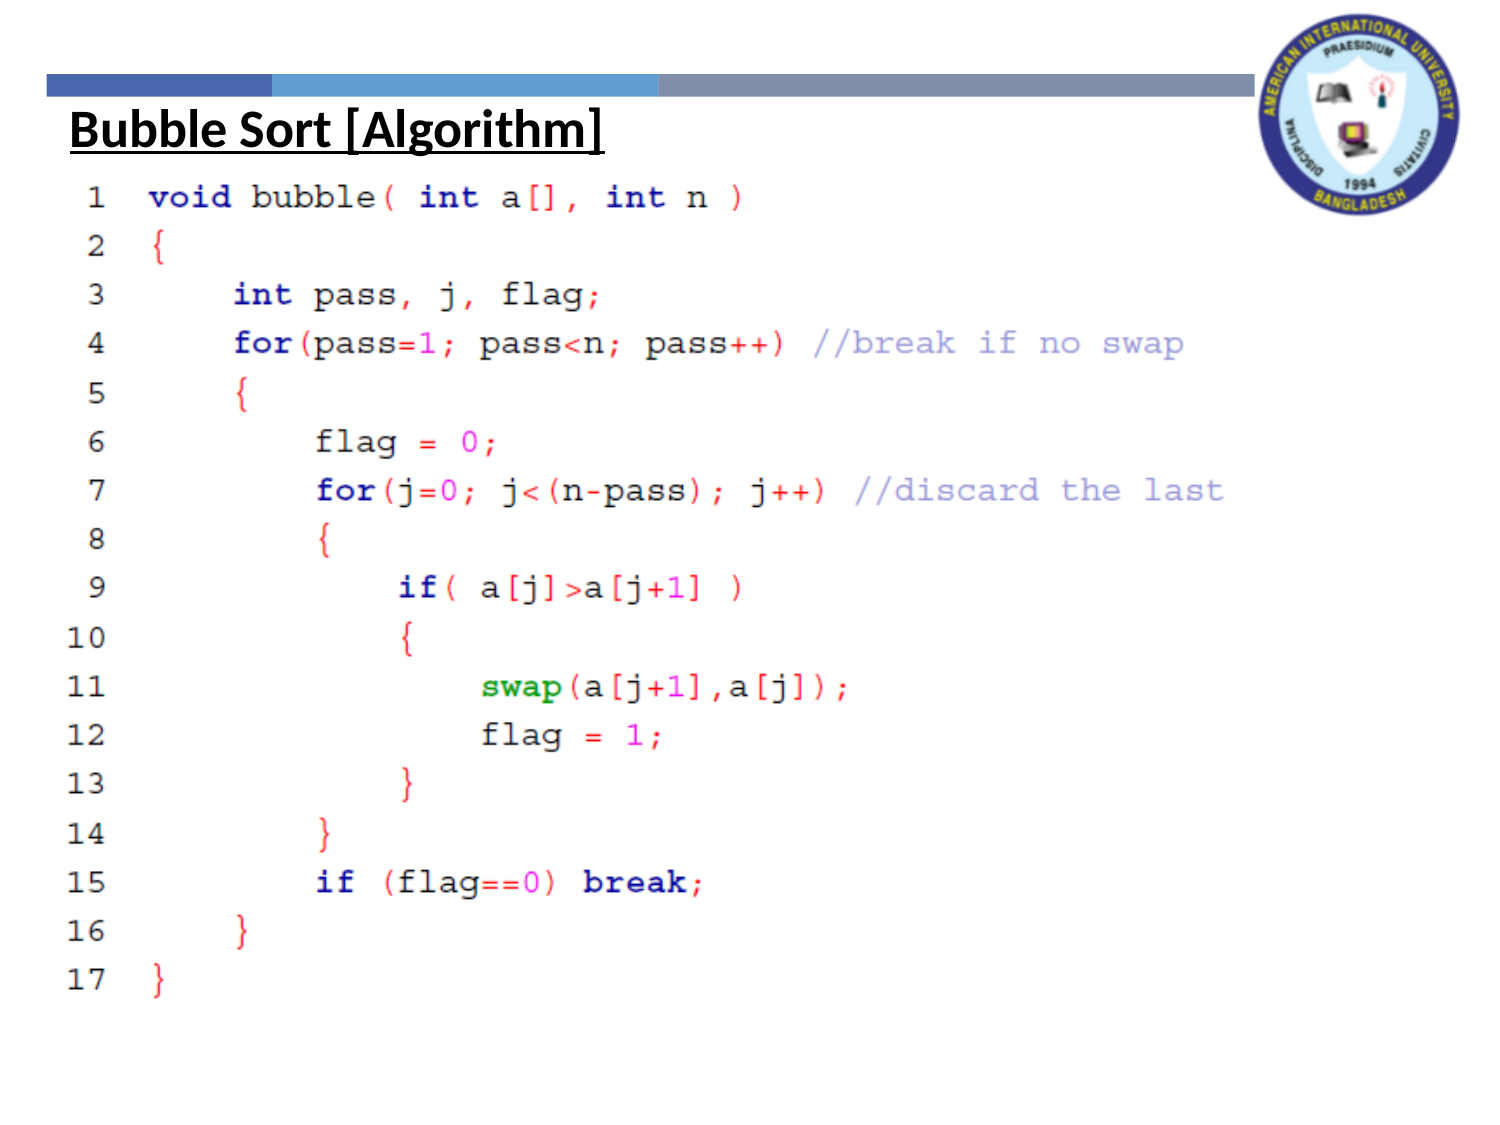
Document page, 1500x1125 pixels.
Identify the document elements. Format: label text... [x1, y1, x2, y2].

picture [24, 9, 1465, 1021]
text_box Bubble Sort [Algorithm] [55, 85, 1129, 163]
